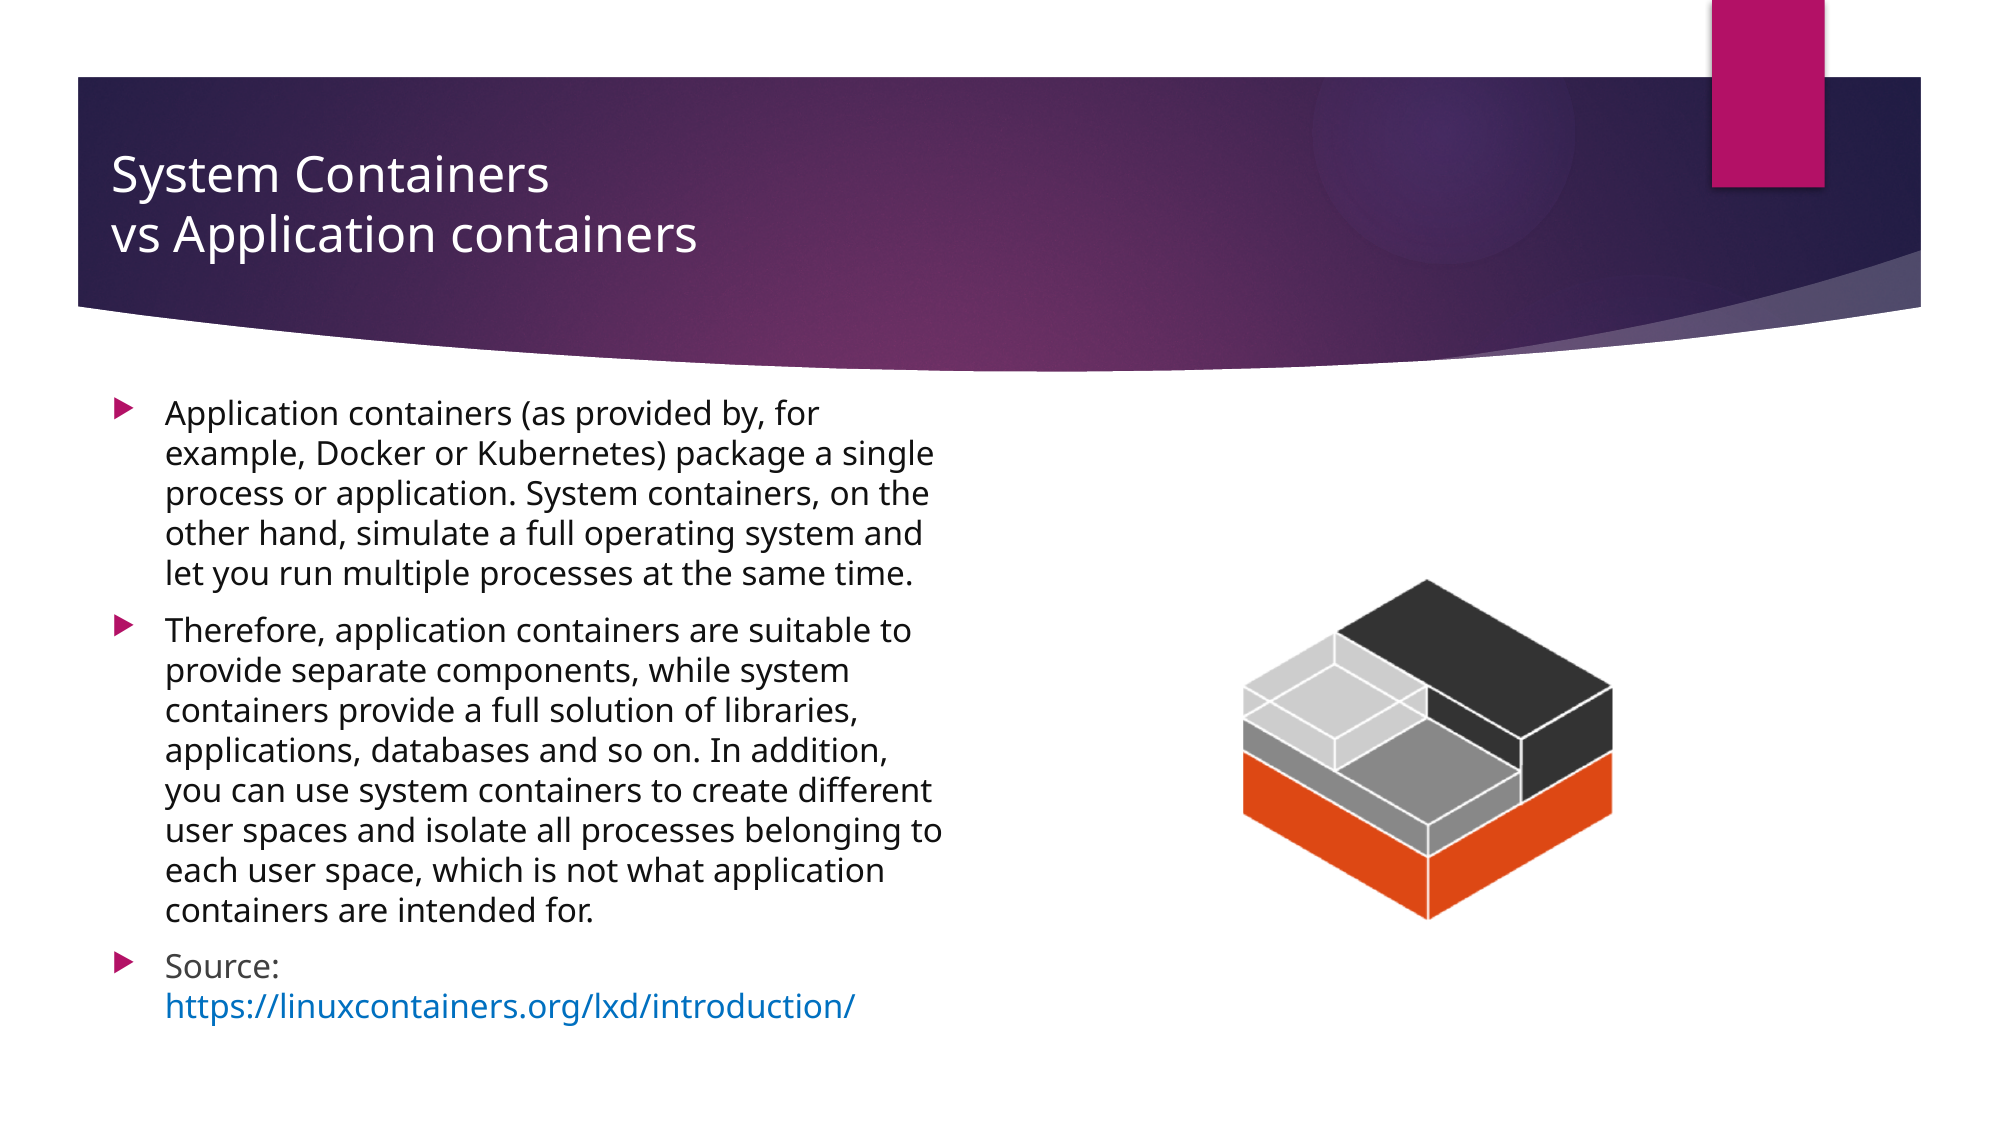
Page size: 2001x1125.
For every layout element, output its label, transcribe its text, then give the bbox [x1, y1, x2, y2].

title System Containers vs Application containers [96, 140, 963, 326]
picture [1196, 538, 1660, 953]
list Application containers (as provided by, for example, Docker or Kubernetes) package a single process or application. System containers, on the other hand, simulate a full operating system and let you run multiple processes at the same time. Therefore, application containers are suitable to provide separate components, while system containers provide a full solution of libraries, applications, databases and so on. In addition, you can use system containers to create different user spaces and isolate all processes belonging to each user space, which is not what application containers are intended for. Source: https://linuxcontainers.org/lxd/introduction/ [96, 382, 963, 1036]
